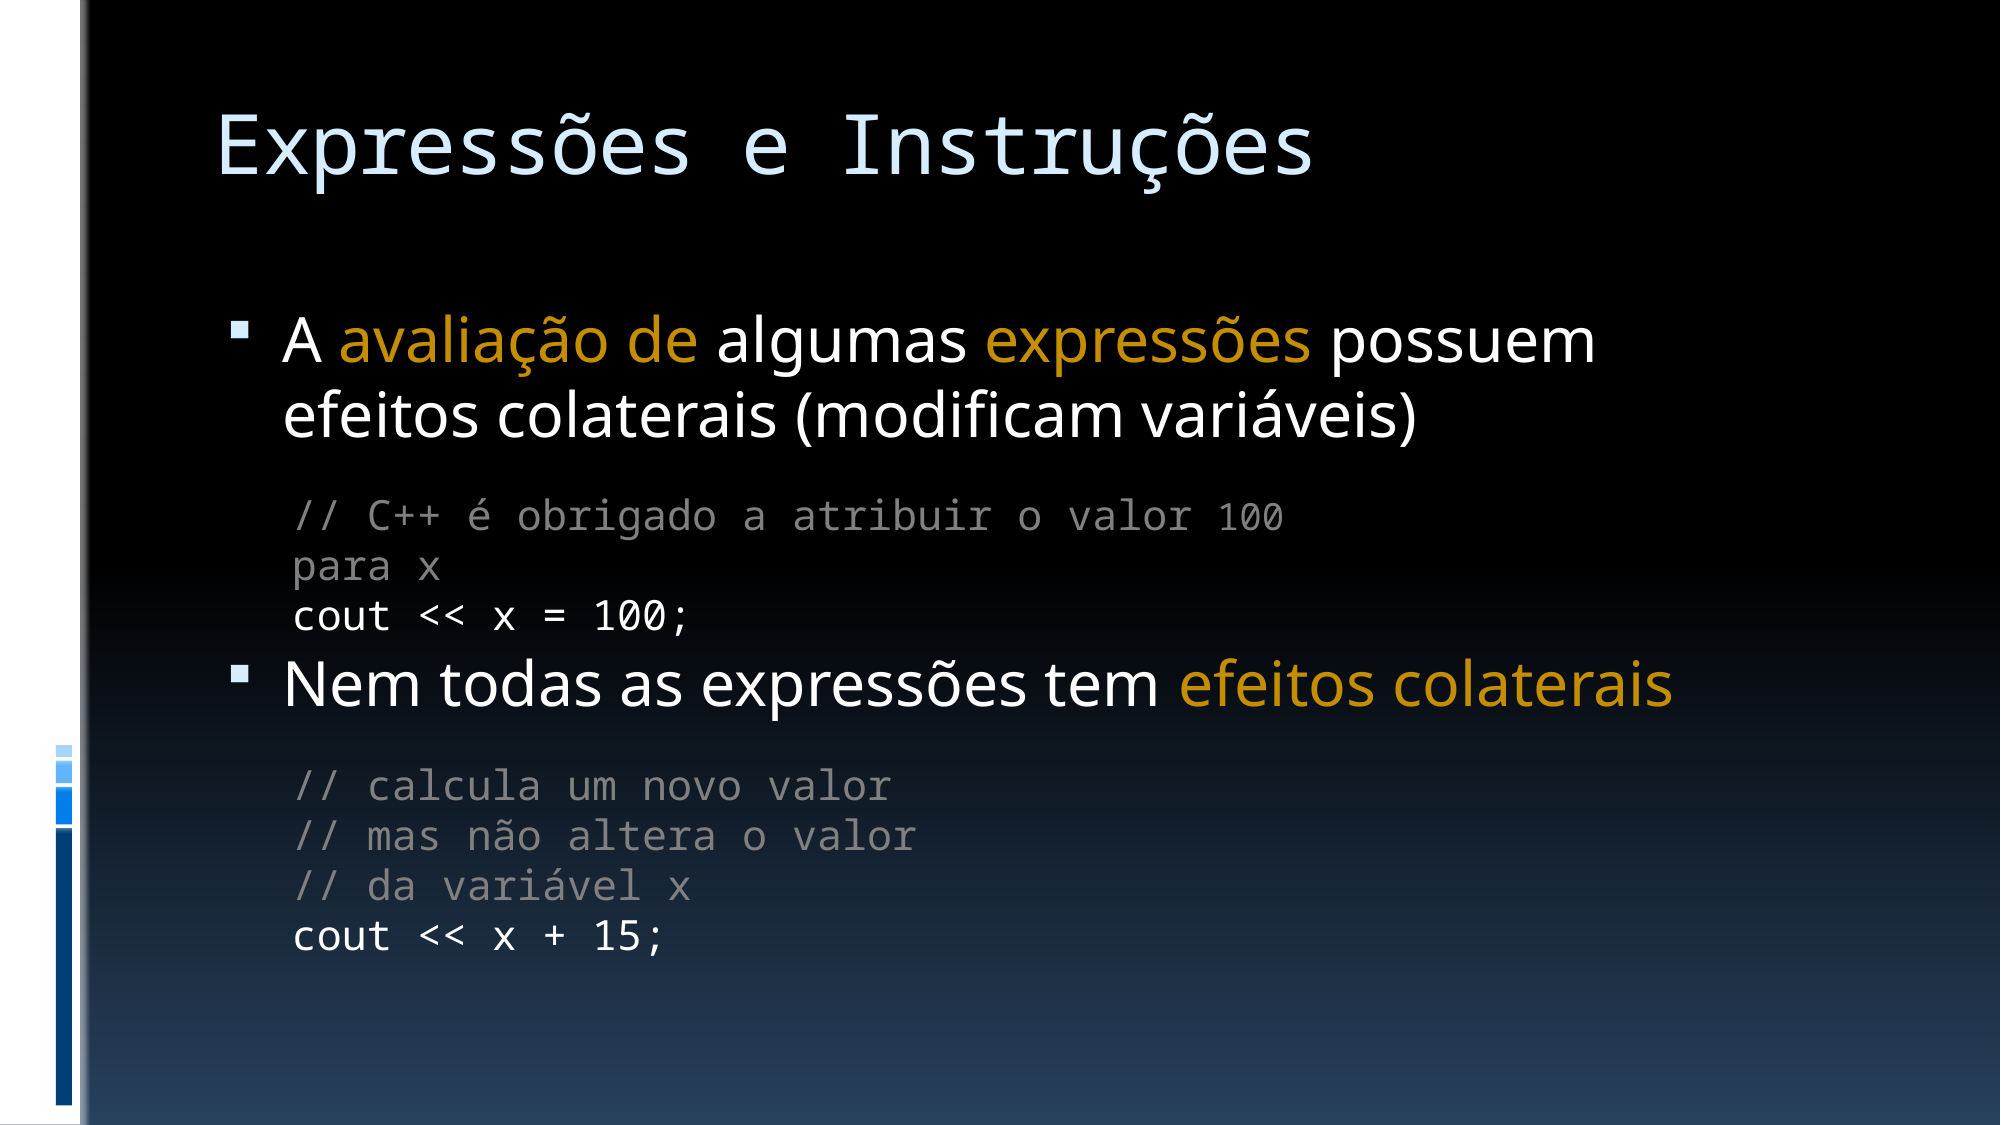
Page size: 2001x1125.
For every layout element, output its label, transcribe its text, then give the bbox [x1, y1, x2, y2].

title Expressões e Instruções [200, 83, 1900, 234]
text_box // C++ é obrigado a atribuir o valor 100 para x cout << x = 100; [277, 481, 1379, 647]
list A avaliação de algumas expressões possuem efeitos colaterais (modificam variáveis) Nem todas as expressões tem efeitos colaterais [200, 292, 1900, 1043]
text_box // calcula um novo valor // mas não altera o valor // da variável x cout << x + 15; [277, 751, 1010, 967]
